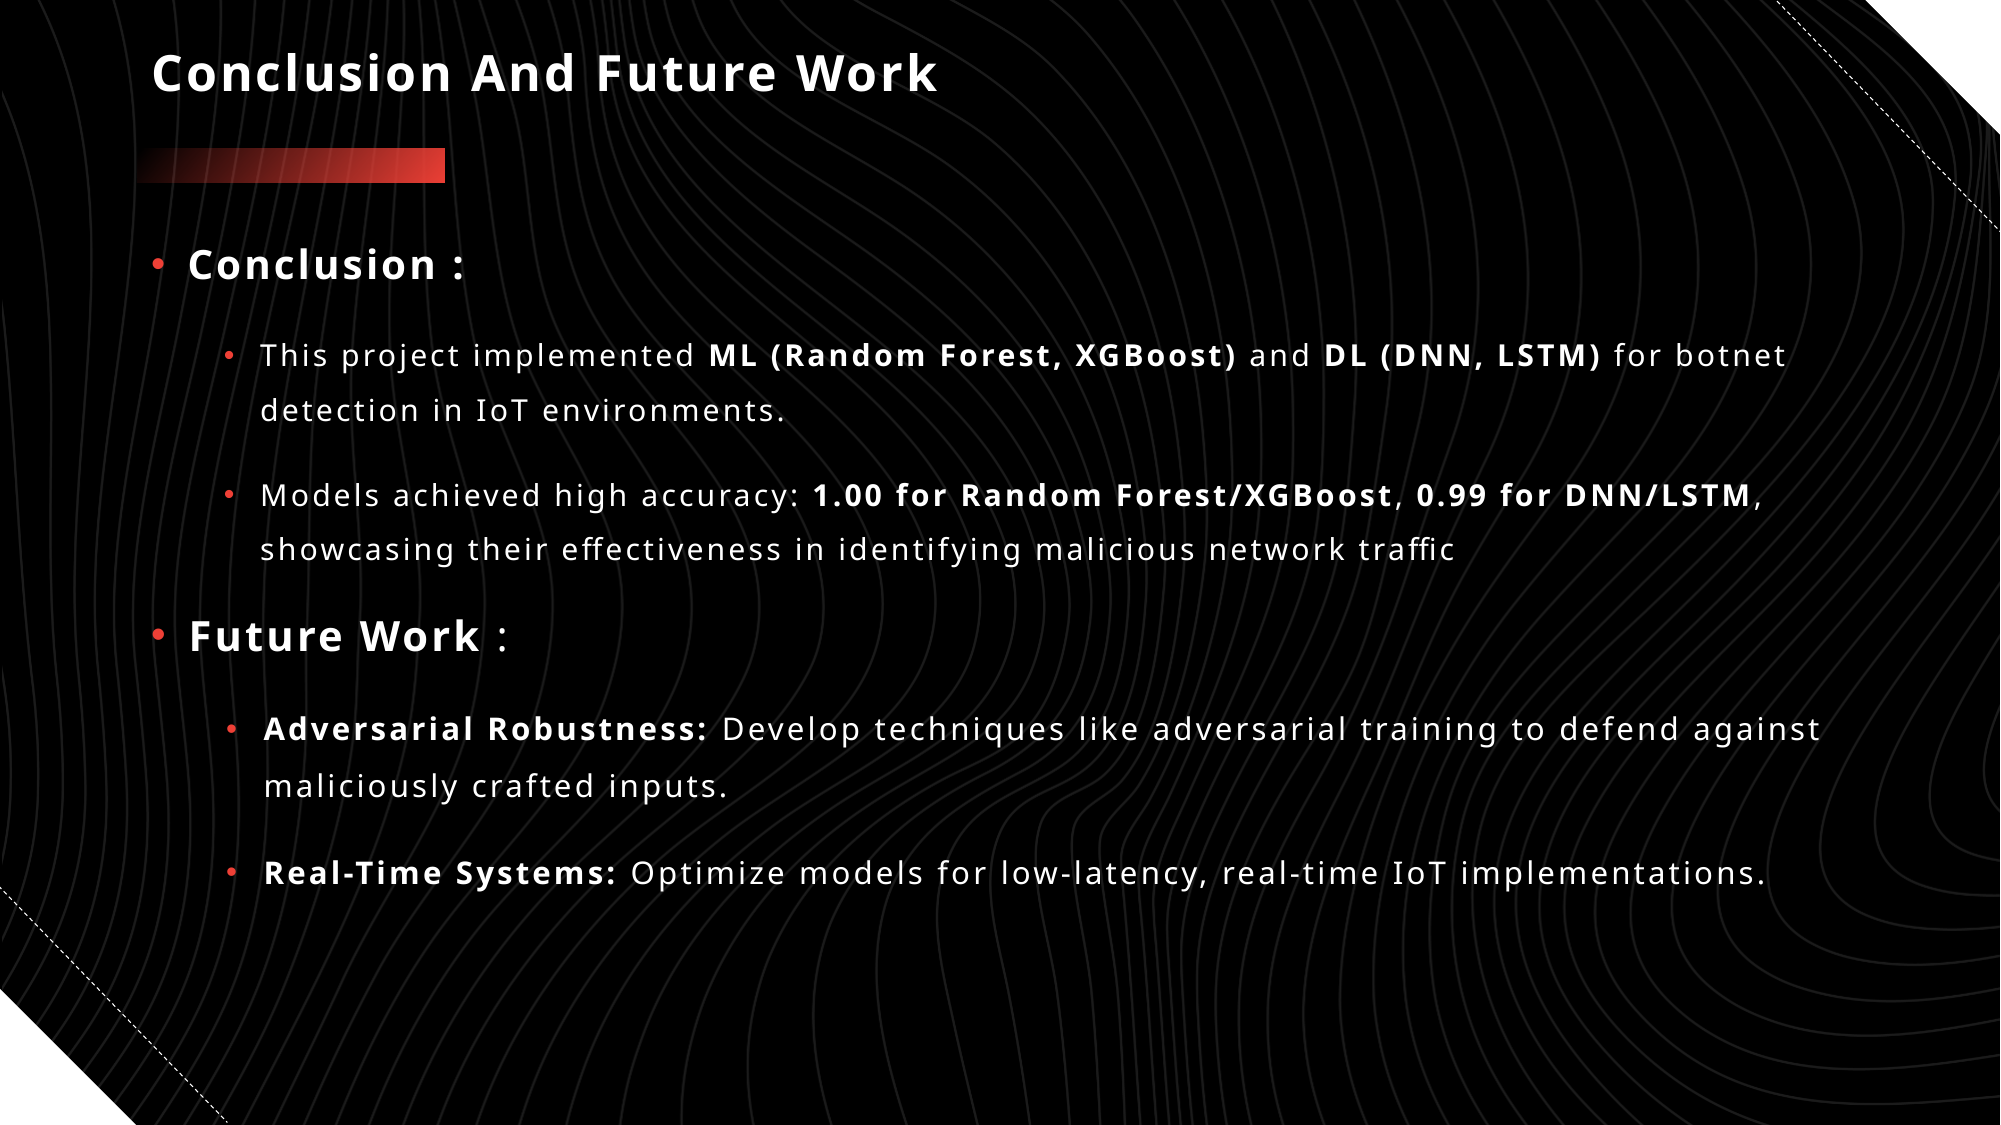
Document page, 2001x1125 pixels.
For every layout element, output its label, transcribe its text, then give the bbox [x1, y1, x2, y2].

list Conclusion : This project implemented ML (Random Forest, XGBoost) and DL (DNN, LSTM) for botnet detection in IoT environments. Models achieved high accuracy: 1.00 for Random Forest/XGBoost, 0.99 for DNN/LSTM, showcasing their effectiveness in identifying malicious network traffic [136, 207, 1864, 577]
title Conclusion And Future Work [136, 27, 1863, 124]
text_box Future Work : Adversarial Robustness: Develop techniques like adversarial training to defend against maliciously crafted inputs. Real-Time Systems: Optimize models for low-latency, real-time IoT implementations. [136, 577, 1864, 947]
